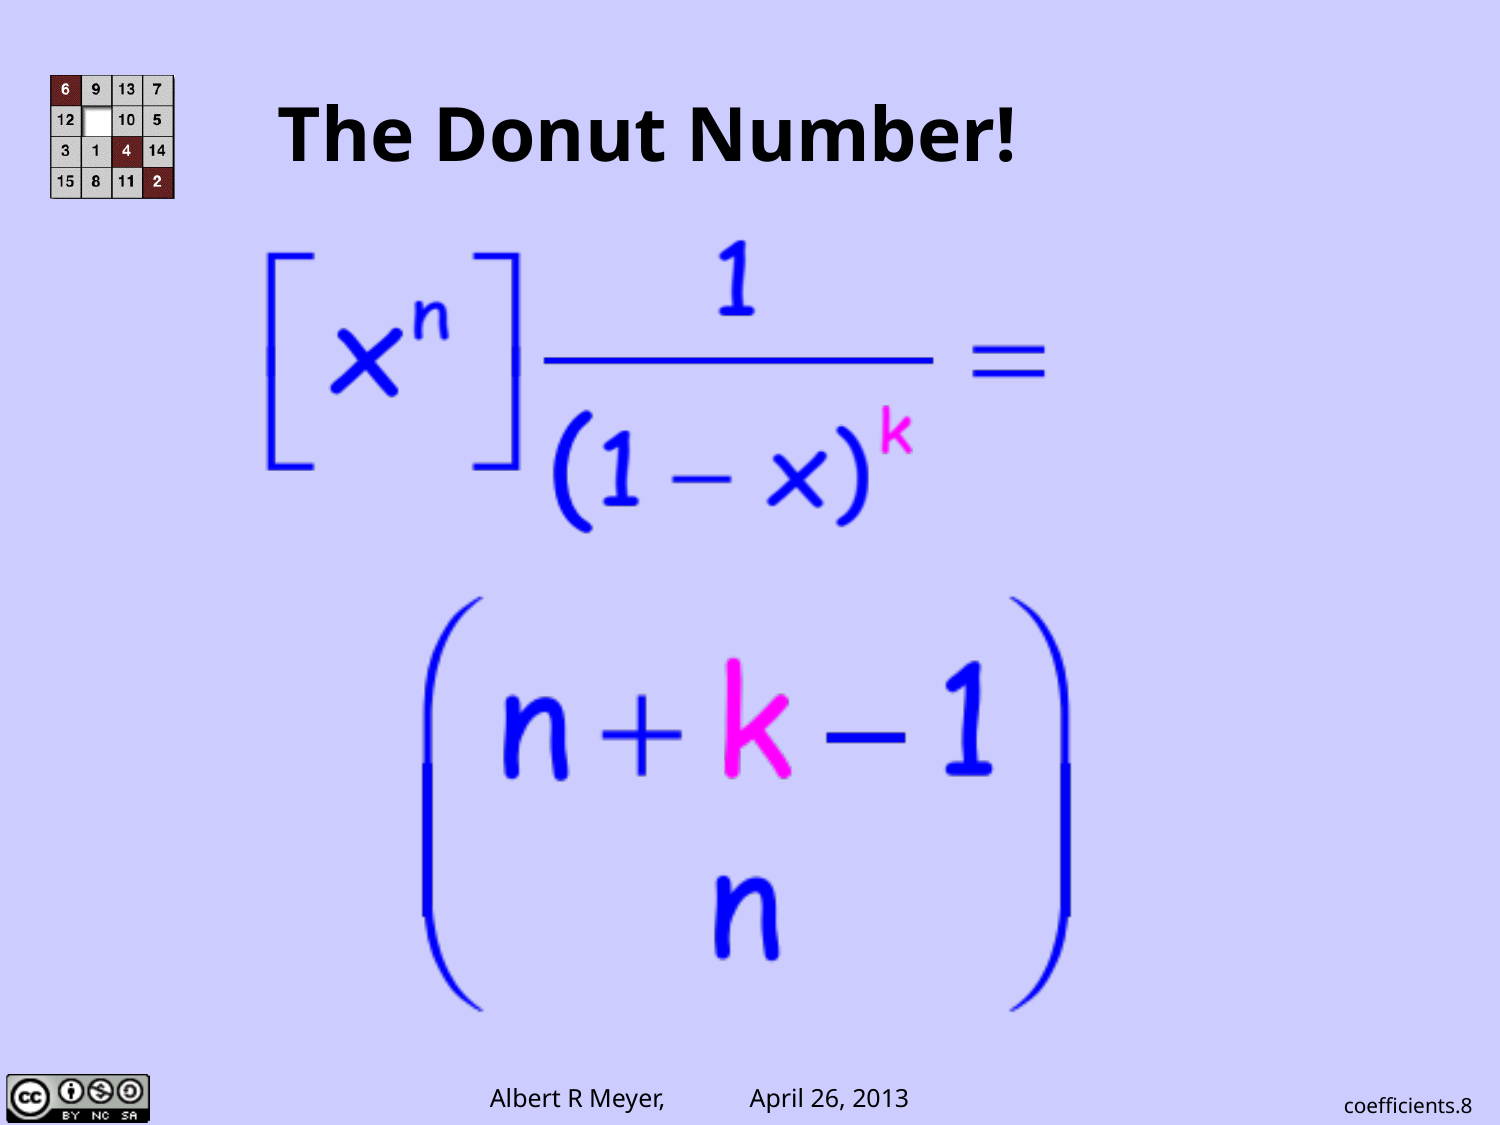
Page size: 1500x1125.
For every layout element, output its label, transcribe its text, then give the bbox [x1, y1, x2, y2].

title The Donut Number! [262, 37, 1500, 226]
picture [50, 75, 175, 199]
slide_number coefficients.8 [1049, 1084, 1488, 1125]
picture [6, 1074, 150, 1123]
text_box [417, 590, 1077, 1016]
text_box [262, 174, 1048, 538]
